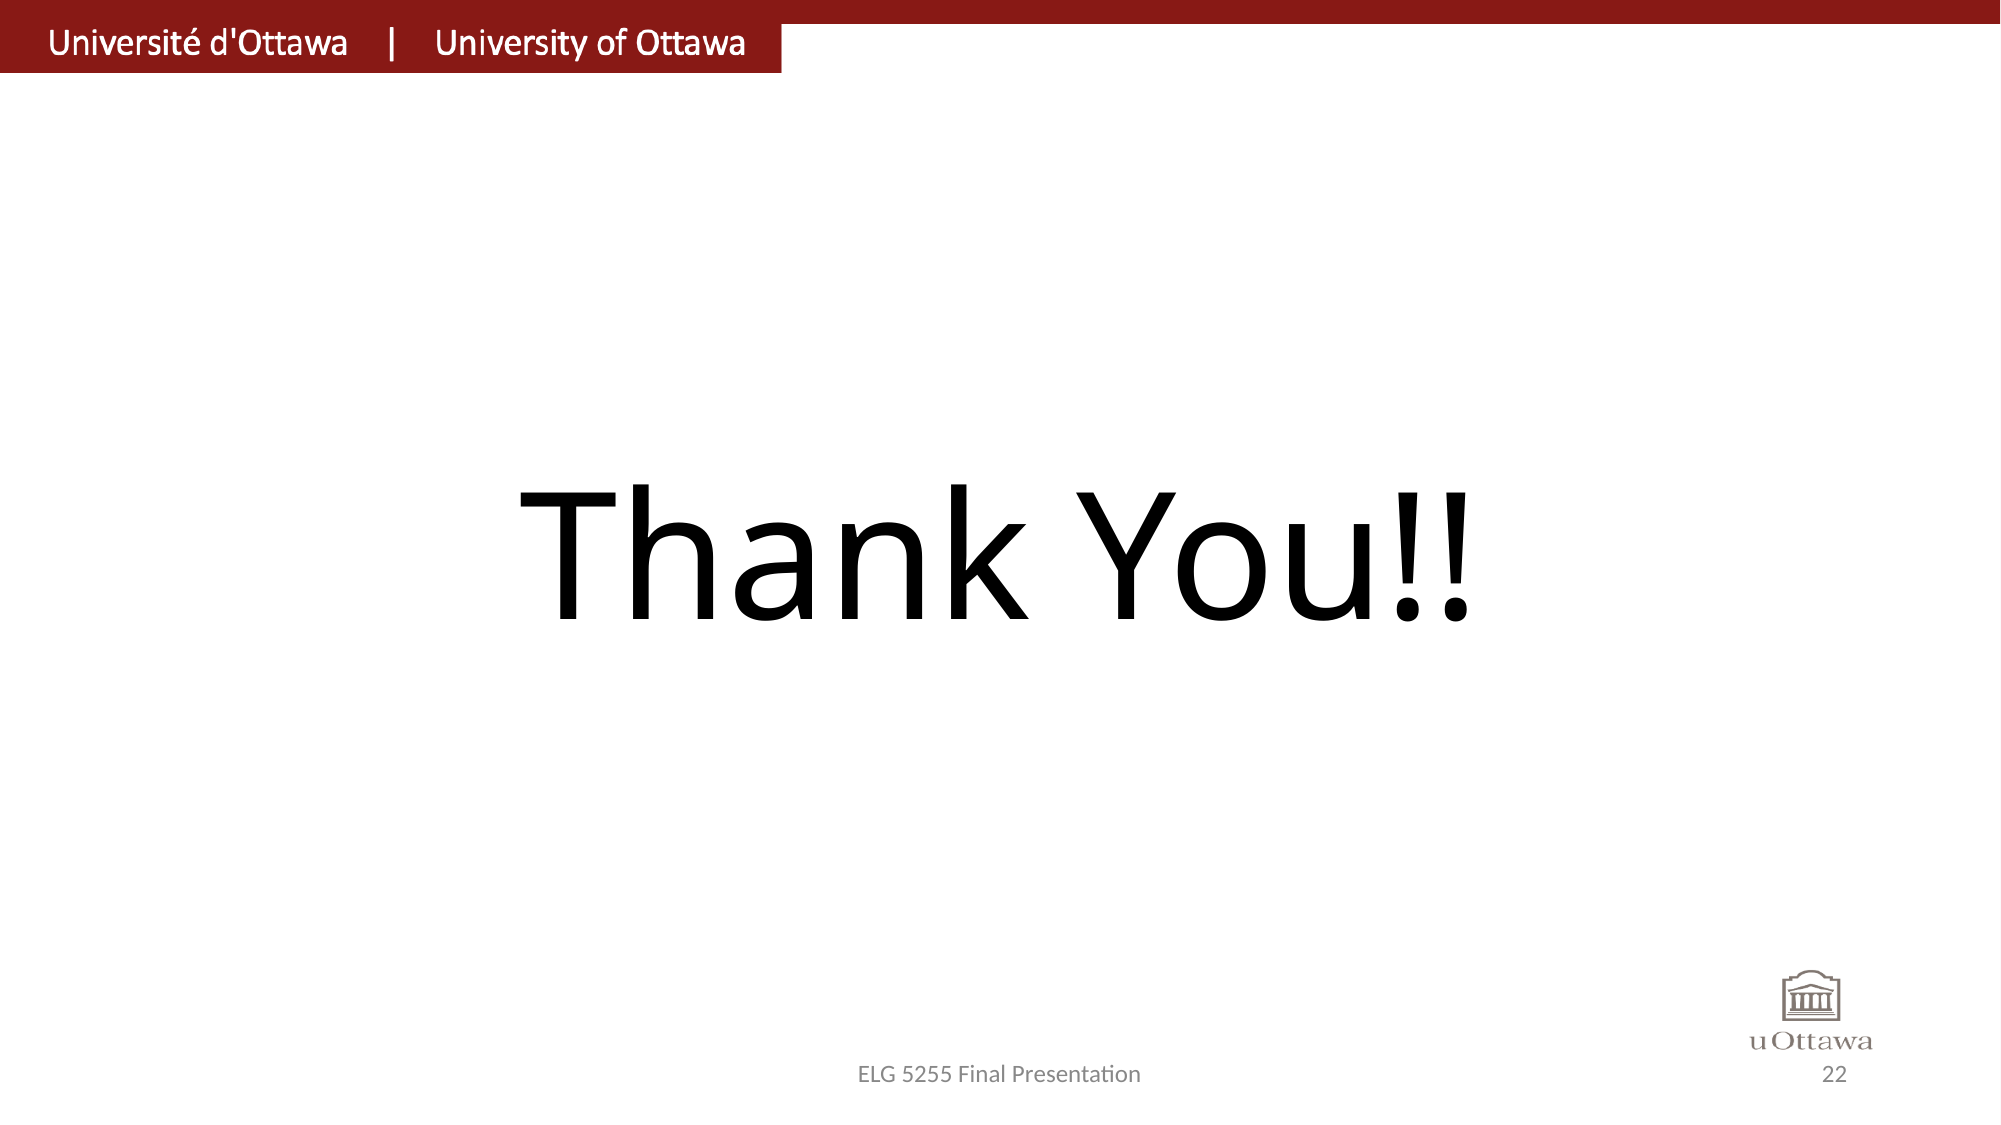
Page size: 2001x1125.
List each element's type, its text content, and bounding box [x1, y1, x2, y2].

picture [0, 0, 2001, 1125]
title Thank You!! [137, 453, 1863, 672]
slide_number 22 [1412, 1042, 1863, 1103]
footer ELG 5255 Final Presentation [662, 1042, 1338, 1103]
